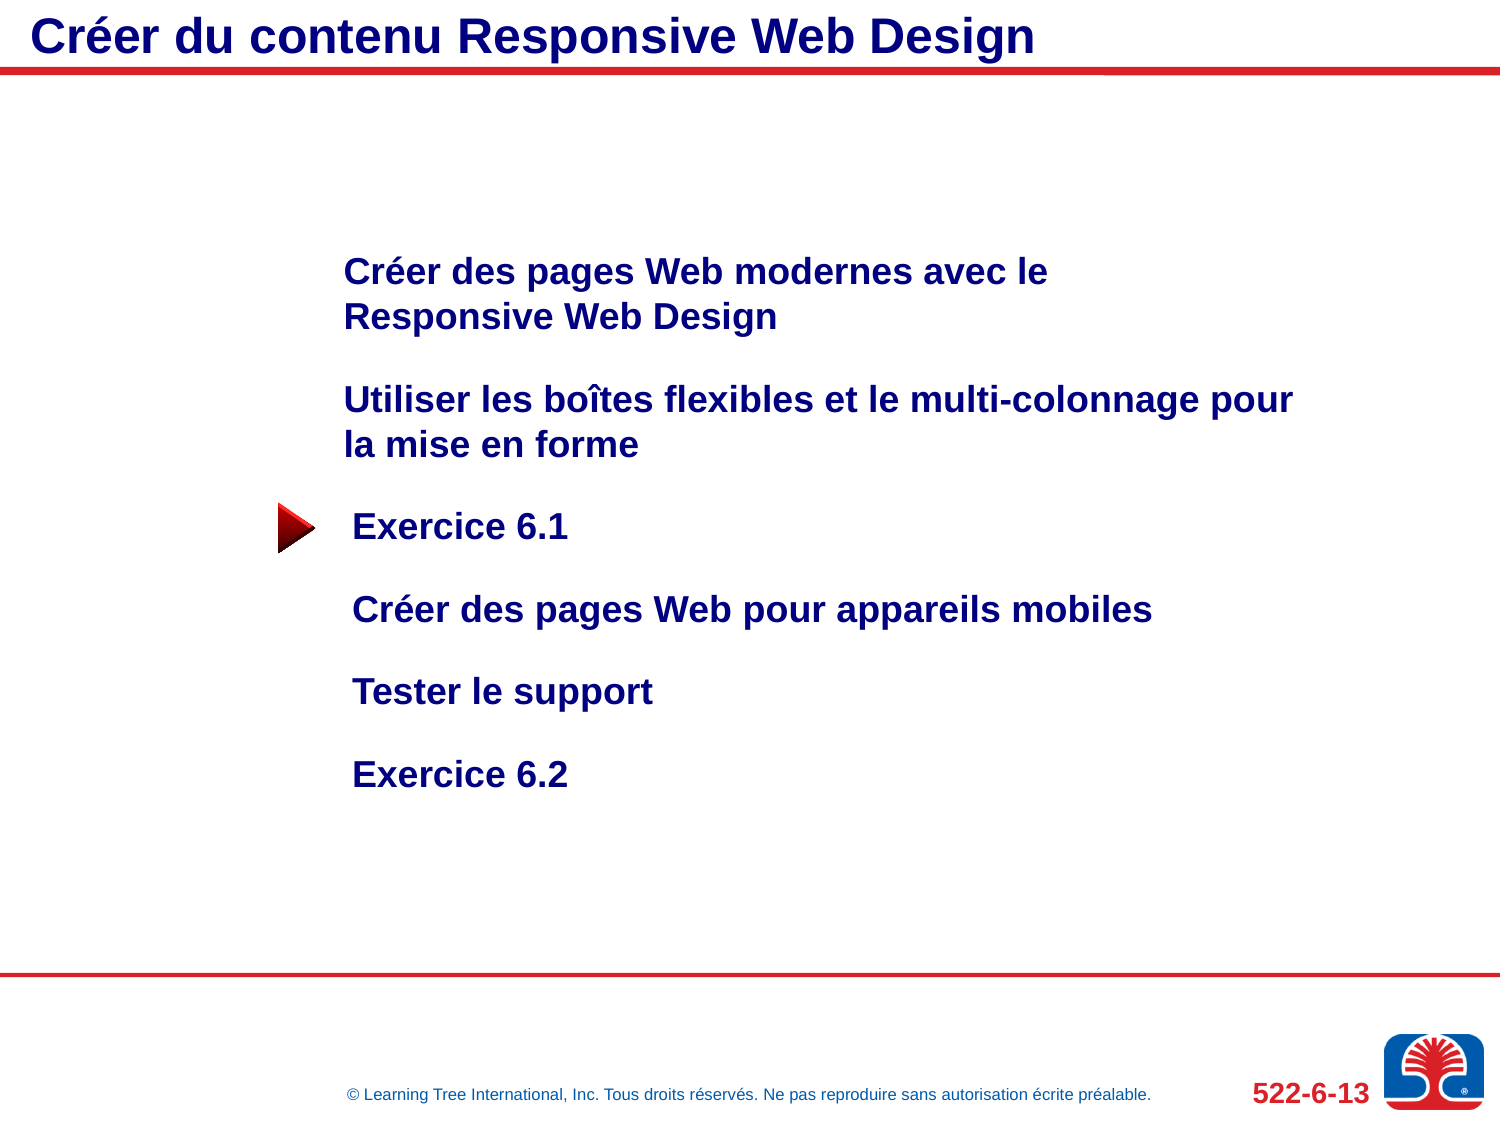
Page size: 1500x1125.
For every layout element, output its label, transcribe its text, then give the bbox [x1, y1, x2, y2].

picture [1384, 1034, 1484, 1110]
list Créer des pages Web modernes avec le Responsive Web Design Utiliser les boîtes flexibles et le multi-colonnage pour la mise en forme Exercice 6.1 Créer des pages Web pour appareils mobiles Tester le support Exercice 6.2 [328, 239, 1326, 808]
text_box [277, 502, 316, 554]
title Créer du contenu Responsive Web Design [0, 0, 1500, 67]
